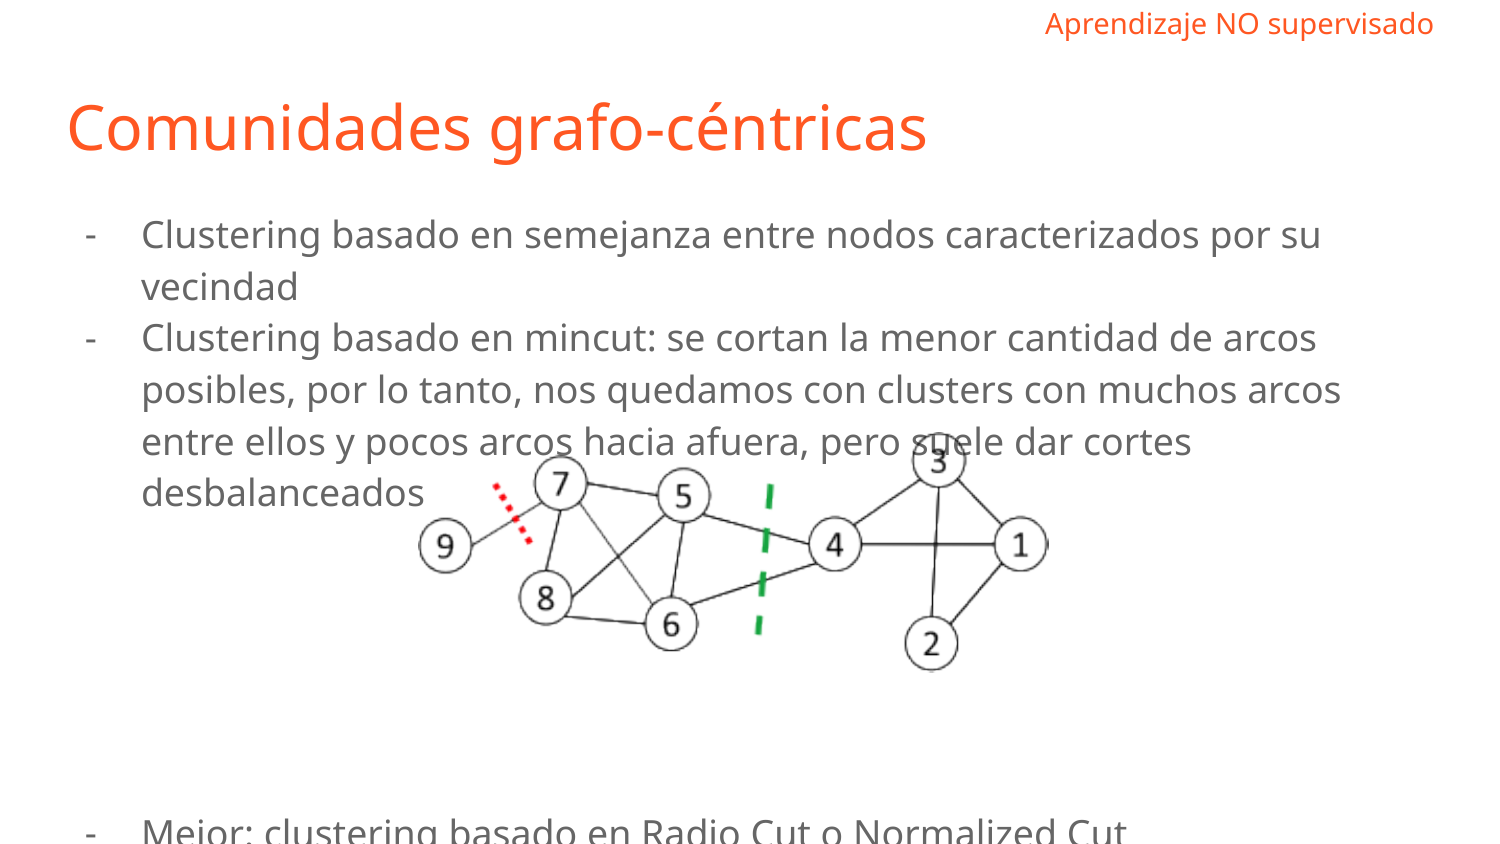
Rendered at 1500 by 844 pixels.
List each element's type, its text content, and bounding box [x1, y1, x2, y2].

list Clustering basado en semejanza entre nodos caracterizados por su vecindad Clustering basado en mincut: se cortan la menor cantidad de arcos posibles, por lo tanto, nos quedamos con clusters con muchos arcos entre ellos y pocos arcos hacia afuera, pero suele dar cortes desbalanceados Mejor: clustering basado en Radio Cut o Normalized Cut [51, 189, 1449, 750]
picture [418, 432, 1049, 673]
title Comunidades grafo-céntricas [51, 72, 1449, 167]
